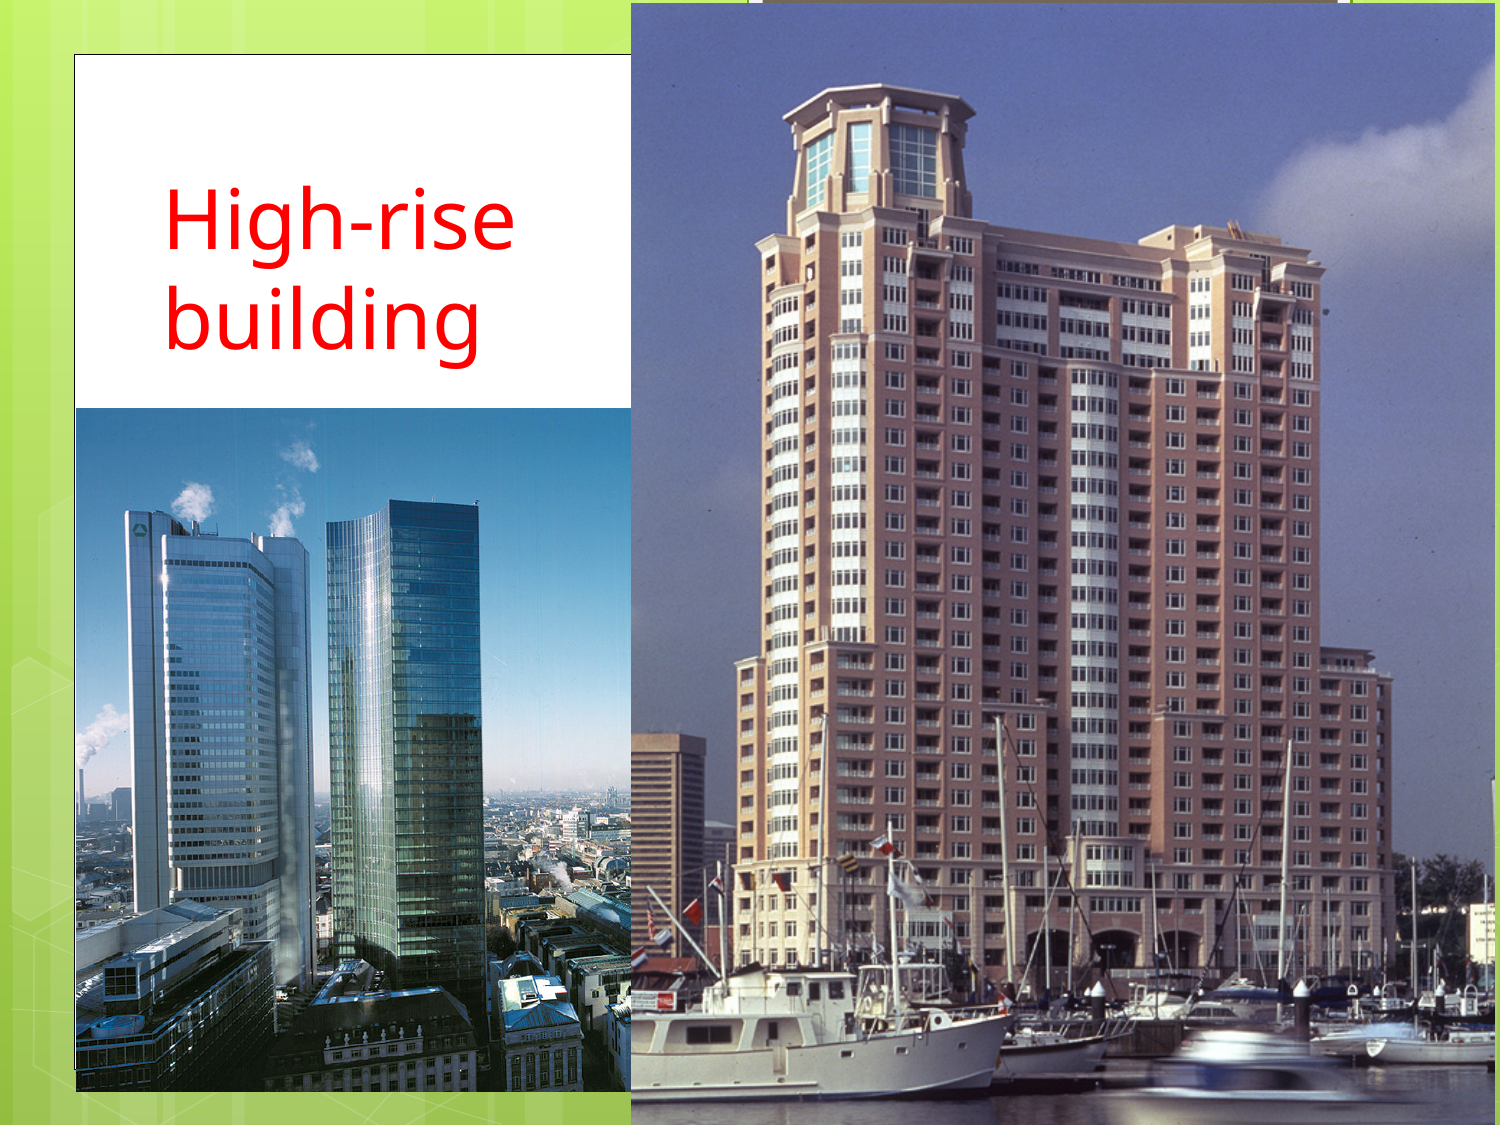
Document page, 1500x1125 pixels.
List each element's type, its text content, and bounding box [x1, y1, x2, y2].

picture [76, 408, 631, 1092]
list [631, 3, 1495, 1125]
title High-rise building [147, 113, 597, 374]
